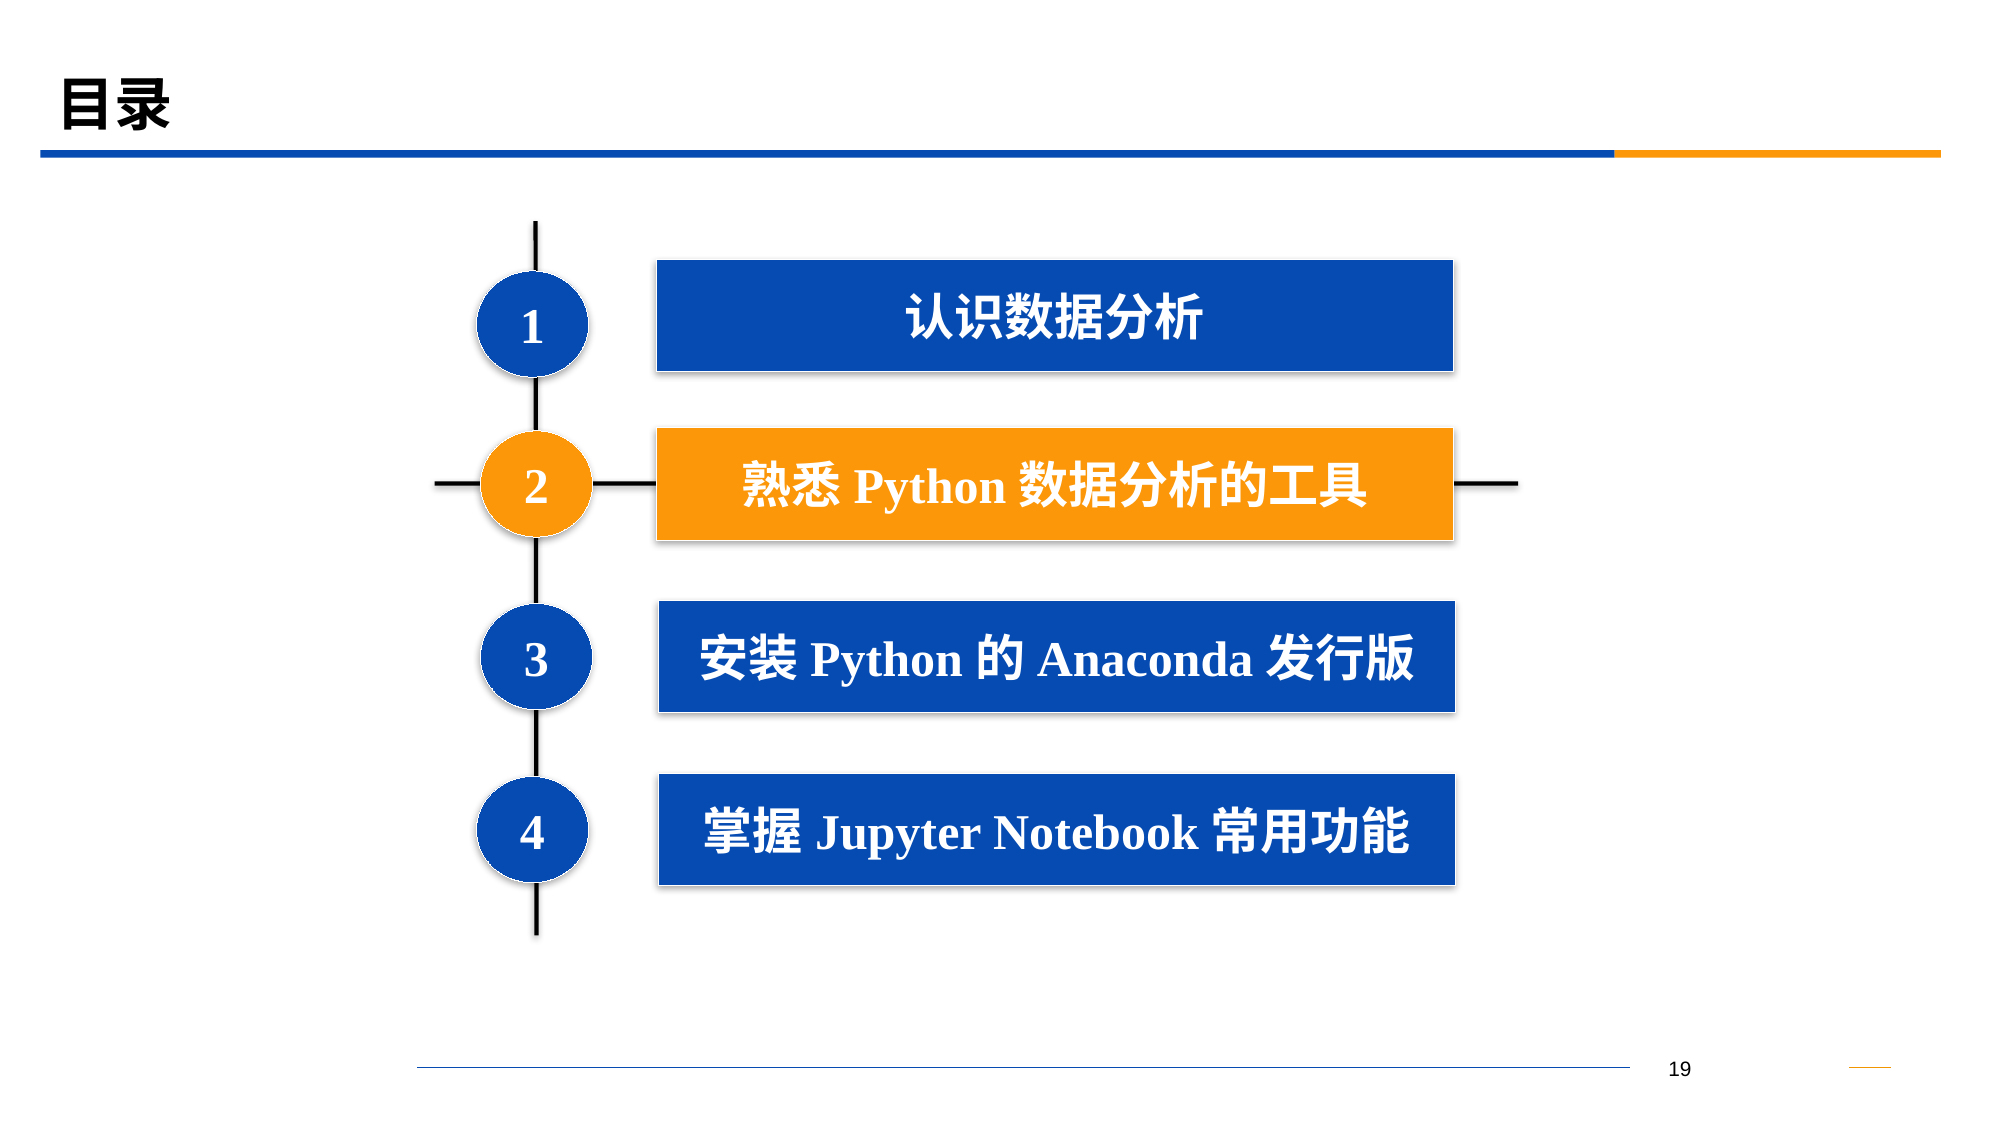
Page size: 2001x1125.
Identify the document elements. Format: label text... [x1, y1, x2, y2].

text_box 2 [541, 430, 593, 537]
text_box 3 [541, 603, 593, 710]
text_box [434, 481, 475, 486]
text_box 认识数据分析 [656, 259, 1454, 372]
text_box 4 [476, 776, 530, 883]
title 目录 [41, 58, 1842, 146]
text_box 安装Python的Anaconda发行版 [658, 600, 1456, 713]
text_box 2 [480, 431, 530, 537]
text_box 3 [480, 603, 530, 710]
text_box 1 [476, 270, 530, 378]
text_box [596, 481, 650, 486]
text_box 1 [541, 271, 589, 377]
text_box 4 [541, 777, 589, 883]
text_box 熟悉Python数据分析的工具 [656, 427, 1454, 541]
text_box [1460, 481, 1519, 486]
text_box 掌握Jupyter Notebook常用功能 [658, 773, 1456, 886]
